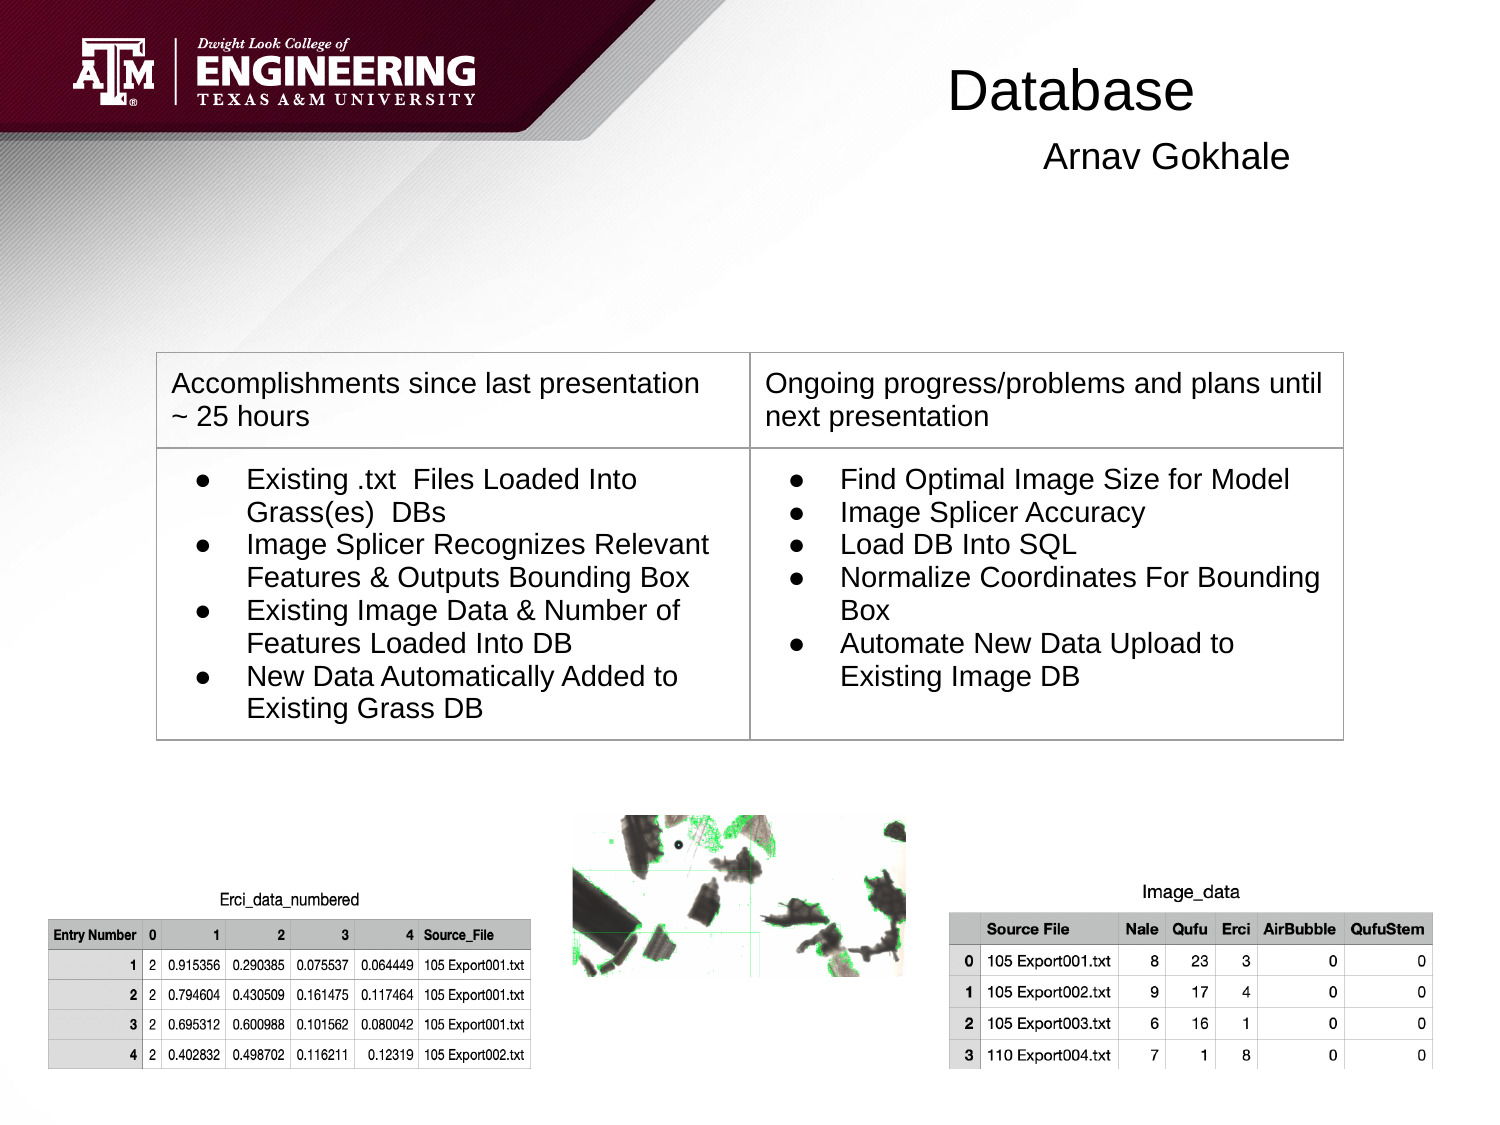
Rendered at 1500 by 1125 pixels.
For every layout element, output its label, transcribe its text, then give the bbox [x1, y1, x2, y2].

table_cell Existing .txt Files Loaded Into Grass(es) DBs Image Splicer Recognizes Relevant Features & Outputs Bounding Box Existing Image Data & Number of Features Loaded Into DB New Data Automatically Added to Existing Grass DB [157, 449, 749, 739]
title Arnav Gokhale [906, 117, 1427, 197]
table_header Accomplishments since last presentation ~ 25 hours [157, 353, 749, 447]
table_cell Find Optimal Image Size for Model Image Splicer Accuracy Load DB Into SQL Normalize Coordinates For Bounding Box Automate New Data Upload to Existing Image DB [751, 449, 1343, 739]
title Database [684, 21, 1475, 153]
table_header Ongoing progress/problems and plans until next presentation [751, 353, 1343, 447]
picture [0, 0, 1500, 1125]
